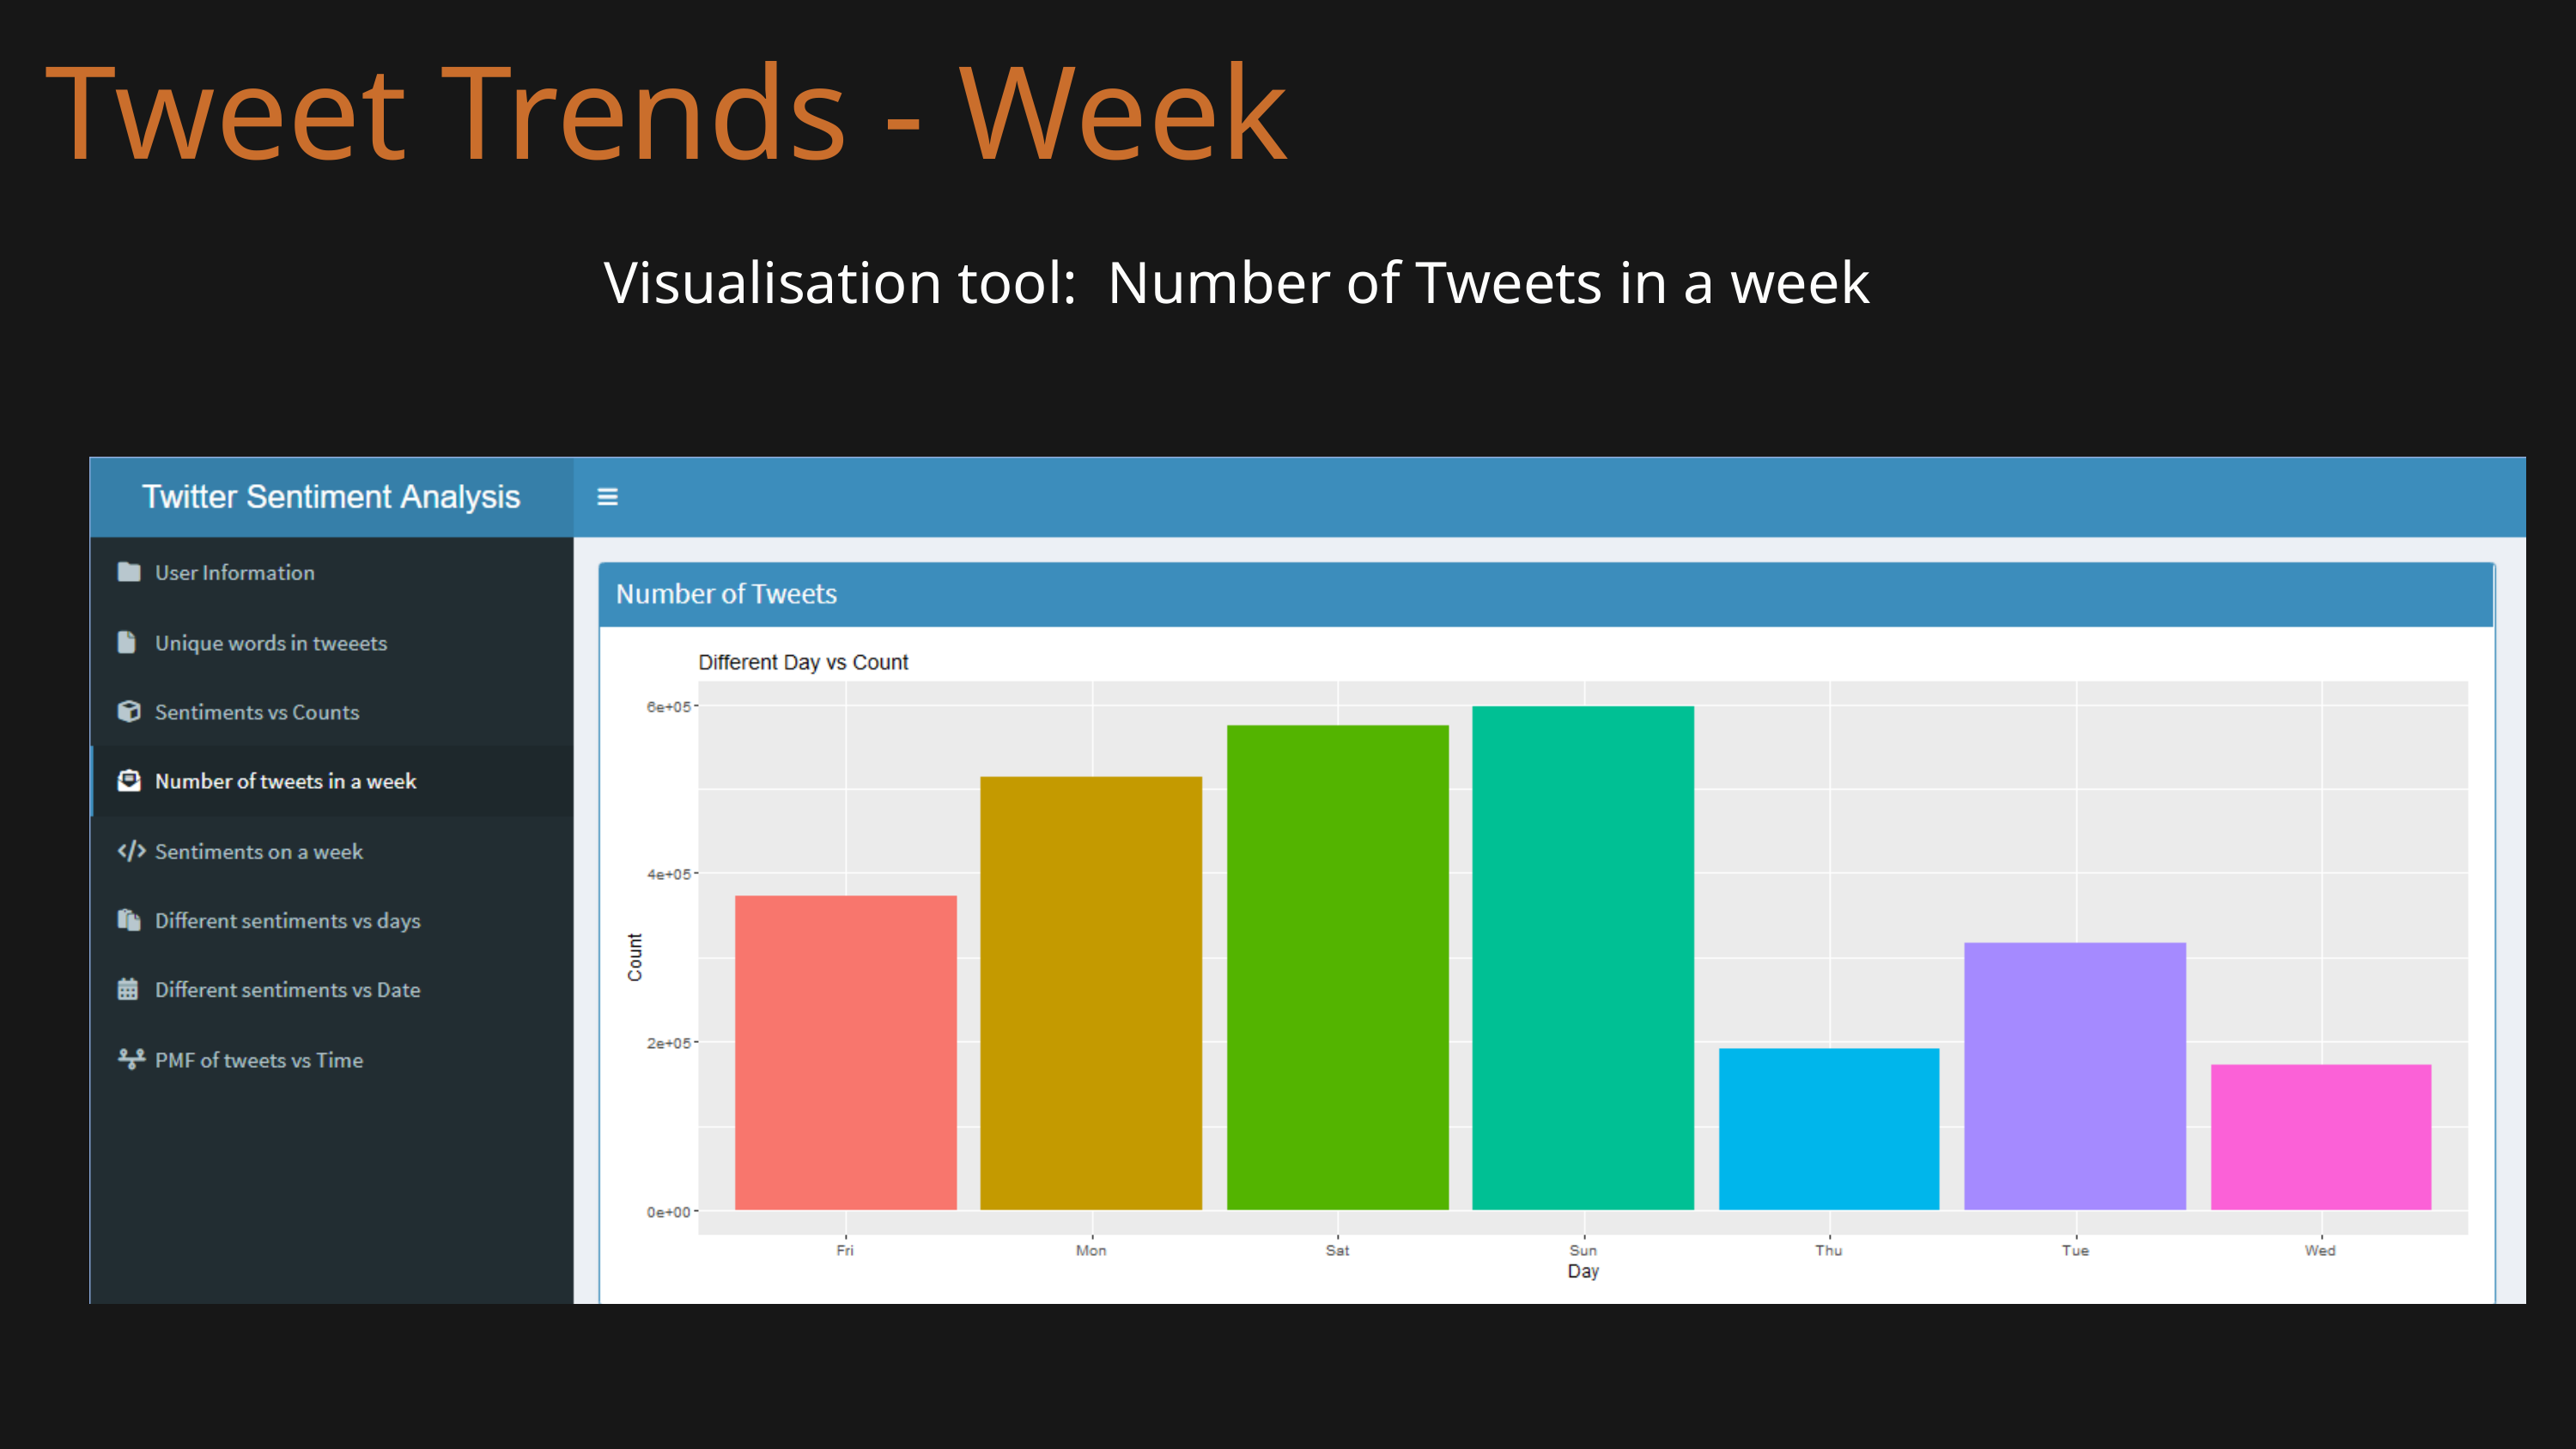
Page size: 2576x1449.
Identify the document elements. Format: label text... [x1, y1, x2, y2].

picture [88, 457, 2527, 1304]
text_box Tweet Trends - Week [45, 30, 2490, 185]
text_box Visualisation tool: Number of Tweets in a week [604, 234, 2355, 315]
